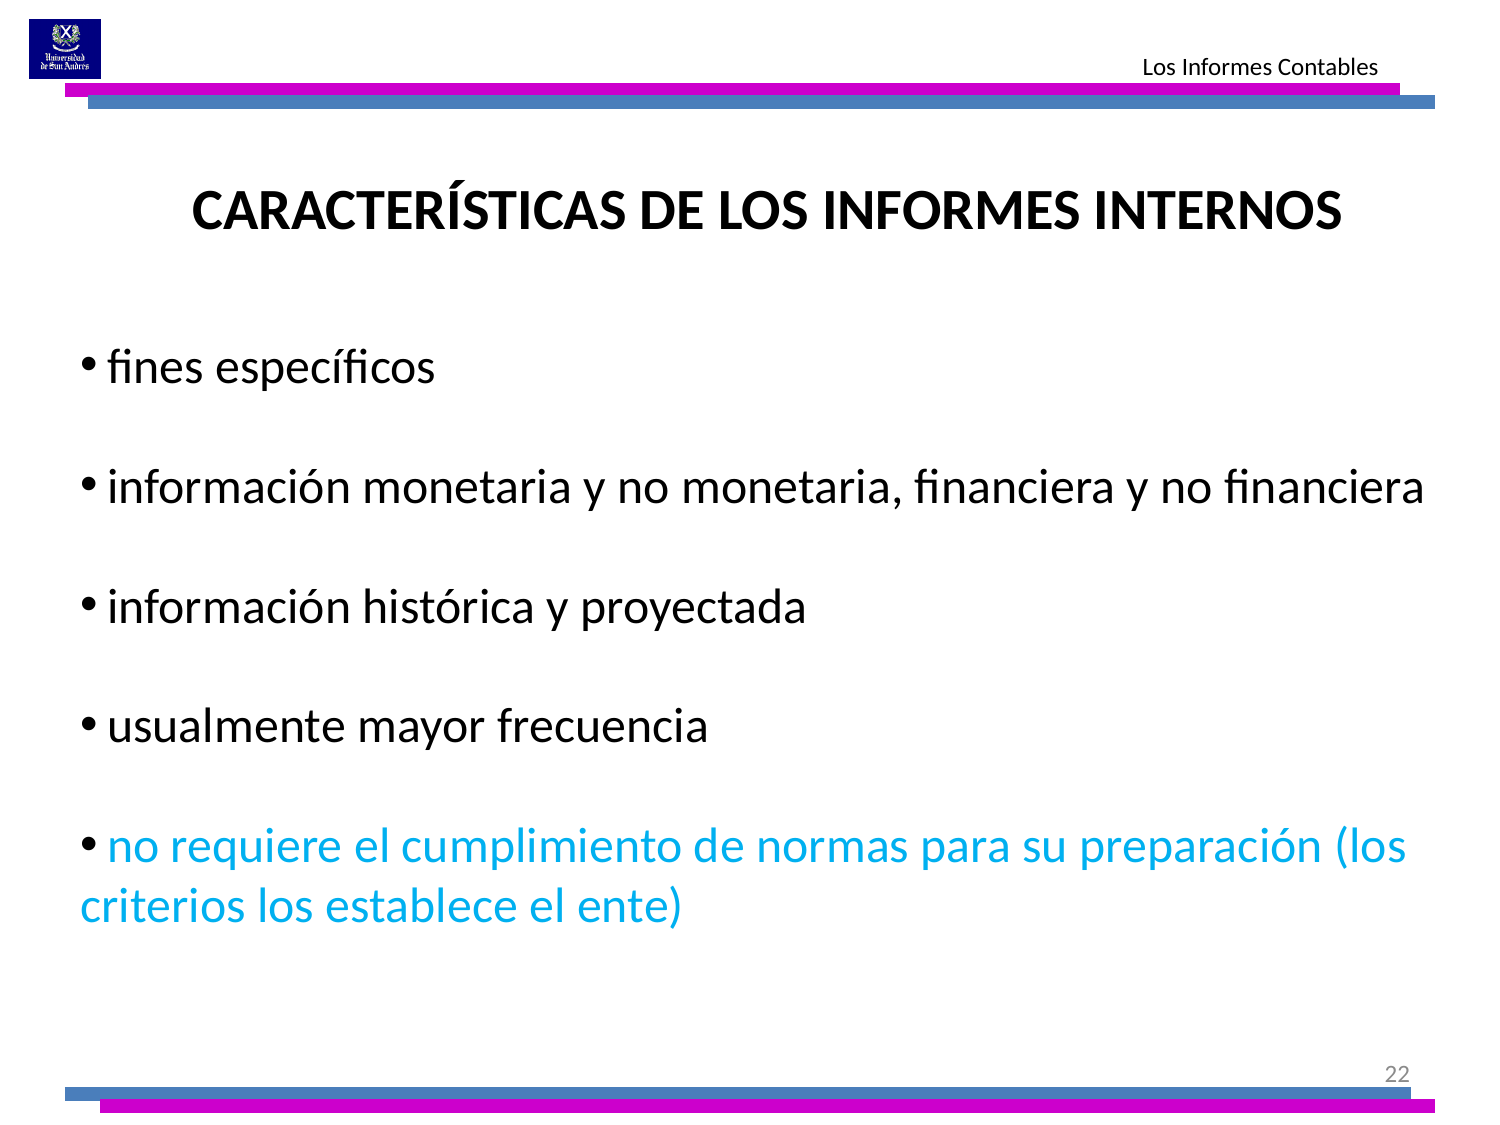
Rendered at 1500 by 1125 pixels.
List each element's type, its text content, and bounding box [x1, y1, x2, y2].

text_box fines específicos información monetaria y no monetaria, financiera y no financiera información histórica y proyectada usualmente mayor frecuencia no requiere el cumplimiento de normas para su preparación (los criterios los establece el ente) [64, 326, 1454, 1003]
text_box Los Informes Contables [643, 42, 1394, 88]
slide_number 22 [1074, 1042, 1425, 1099]
picture [29, 18, 101, 79]
title CARACTERÍSTICAS DE LOS INFORMES INTERNOS [123, 137, 1412, 275]
